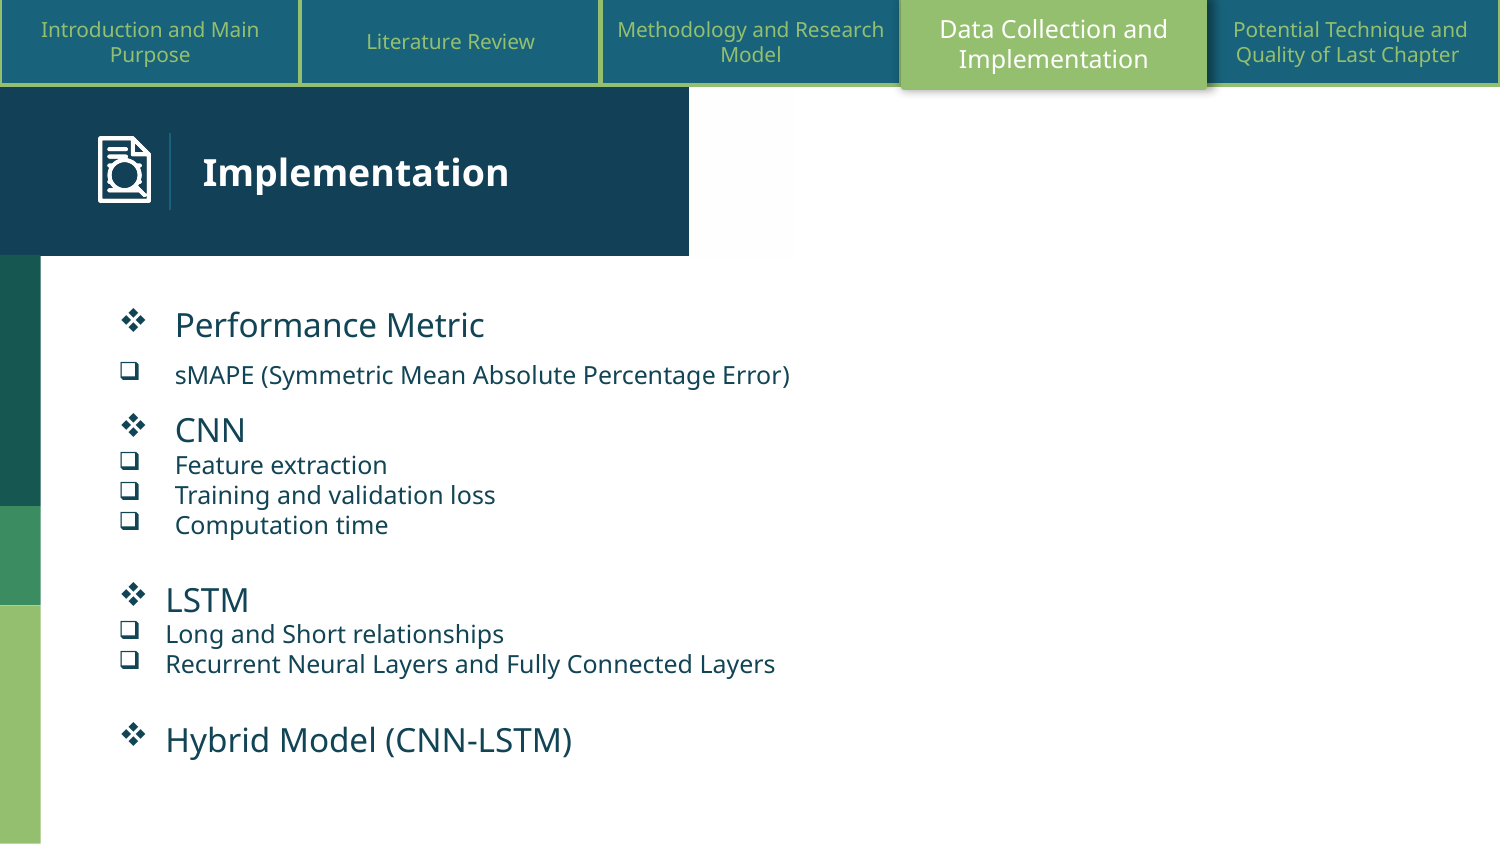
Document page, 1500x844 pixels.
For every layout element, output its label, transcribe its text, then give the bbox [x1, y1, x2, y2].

picture [0, 0, 1500, 259]
picture [91, 136, 158, 203]
text_box Performance Metric sMAPE (Symmetric Mean Absolute Percentage Error) CNN Feature extraction Training and validation loss Computation time LSTM Long and Short relationships Recurrent Neural Layers and Fully Connected Layers Hybrid Model (CNN-LSTM) [103, 269, 1344, 795]
title Implementation [187, 94, 684, 256]
